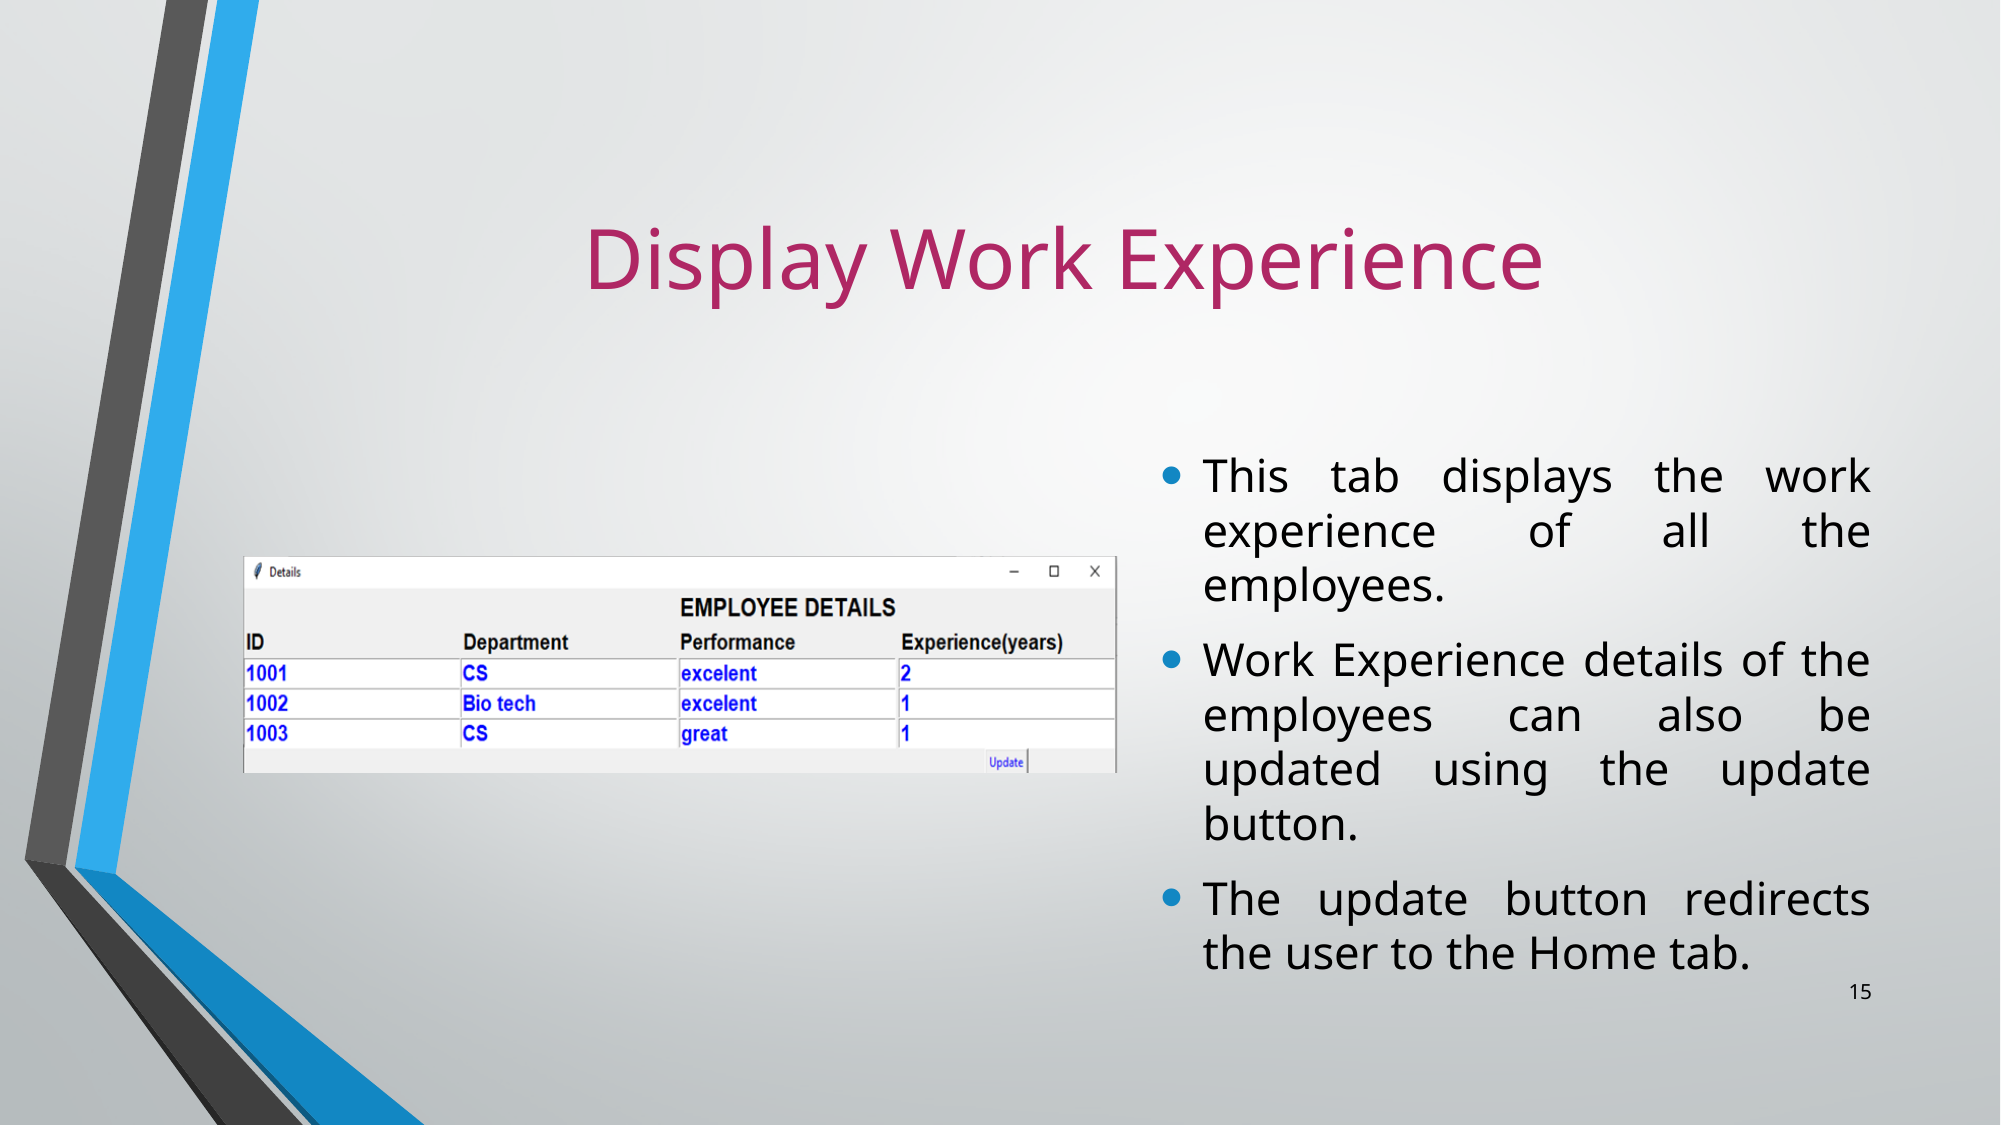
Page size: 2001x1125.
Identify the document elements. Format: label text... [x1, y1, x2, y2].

picture [243, 556, 1118, 774]
list This tab displays the work experience of all the employees. Work Experience details of the employees can also be updated using the update button. The update button redirects the user to the Home tab. [1145, 437, 1887, 989]
slide_number 15 [1796, 962, 1887, 1023]
title Display Work Experience [243, 112, 1887, 400]
